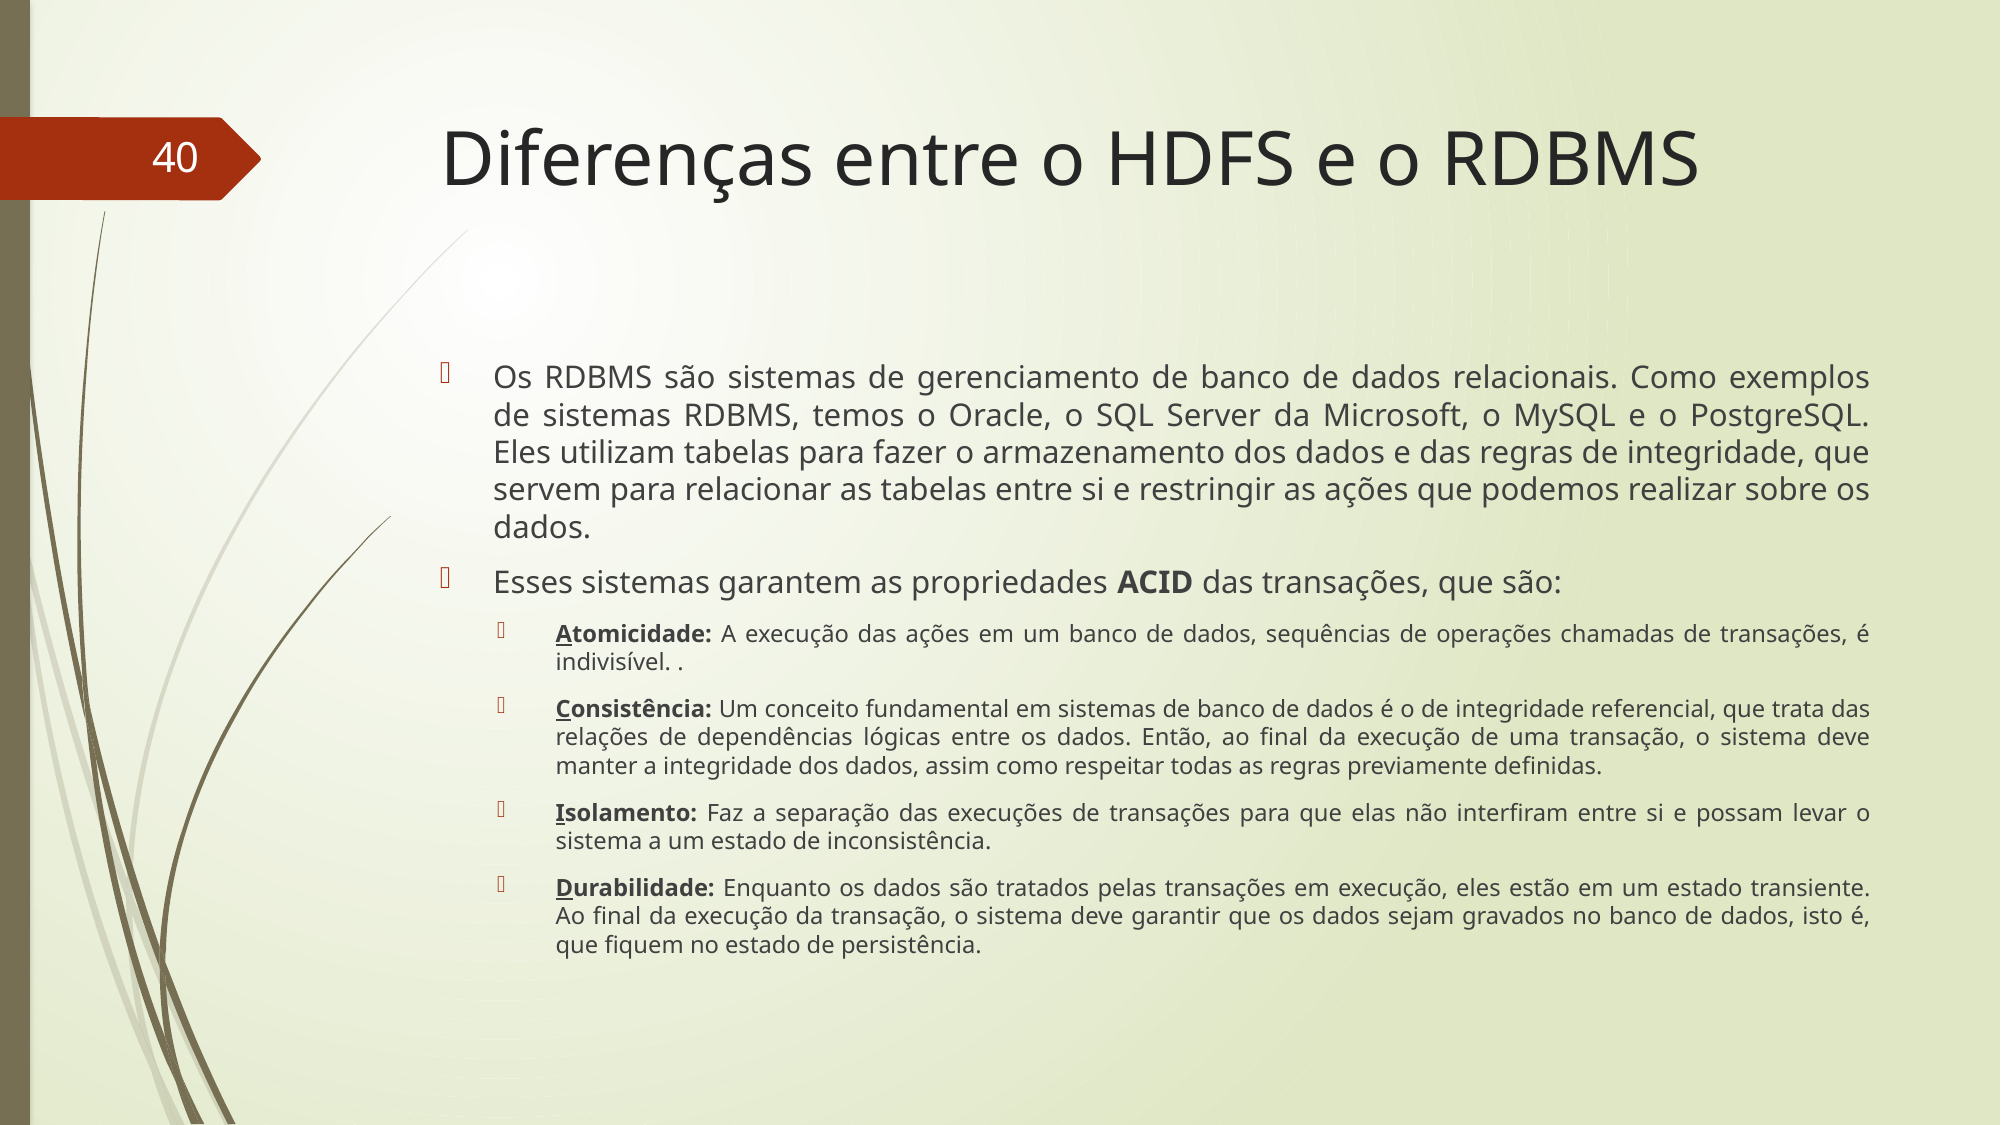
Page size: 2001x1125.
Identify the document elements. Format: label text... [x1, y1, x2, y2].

title Diferenças entre o HDFS e o RDBMS [425, 102, 1888, 313]
list Os RDBMS são sistemas de gerenciamento de banco de dados relacionais. Como exemplos de sistemas RDBMS, temos o Oracle, o SQL Server da Microsoft, o MySQL e o PostgreSQL. Eles utilizam tabelas para fazer o armazenamento dos dados e das regras de integridade, que servem para relacionar as tabelas entre si e restringir as ações que podemos realizar sobre os dados. Esses sistemas garantem as propriedades ACID das transações, que são: Atomicidade: A execução das ações em um banco de dados, sequências de operações chamadas de transações, é indivisível. . Consistência: Um conceito fundamental em sistemas de banco de dados é o de integridade referencial, que trata das relações de dependências lógicas entre os dados. Então, ao final da execução de uma transação, o sistema deve manter a integridade dos dados, assim como respeitar todas as regras previamente definidas. Isolamento: Faz a separação das execuções de transações para que elas não interfiram entre si e possam levar o sistema a um estado de inconsistência. Durabilidade: Enquanto os dados são tratados pelas transações em execução, eles estão em um estado transiente. Ao final da execução da transação, o sistema deve garantir que os dados sejam gravados no banco de dados, isto é, que fiquem no estado de persistência. [424, 350, 1888, 970]
slide_number 40 [87, 129, 216, 190]
